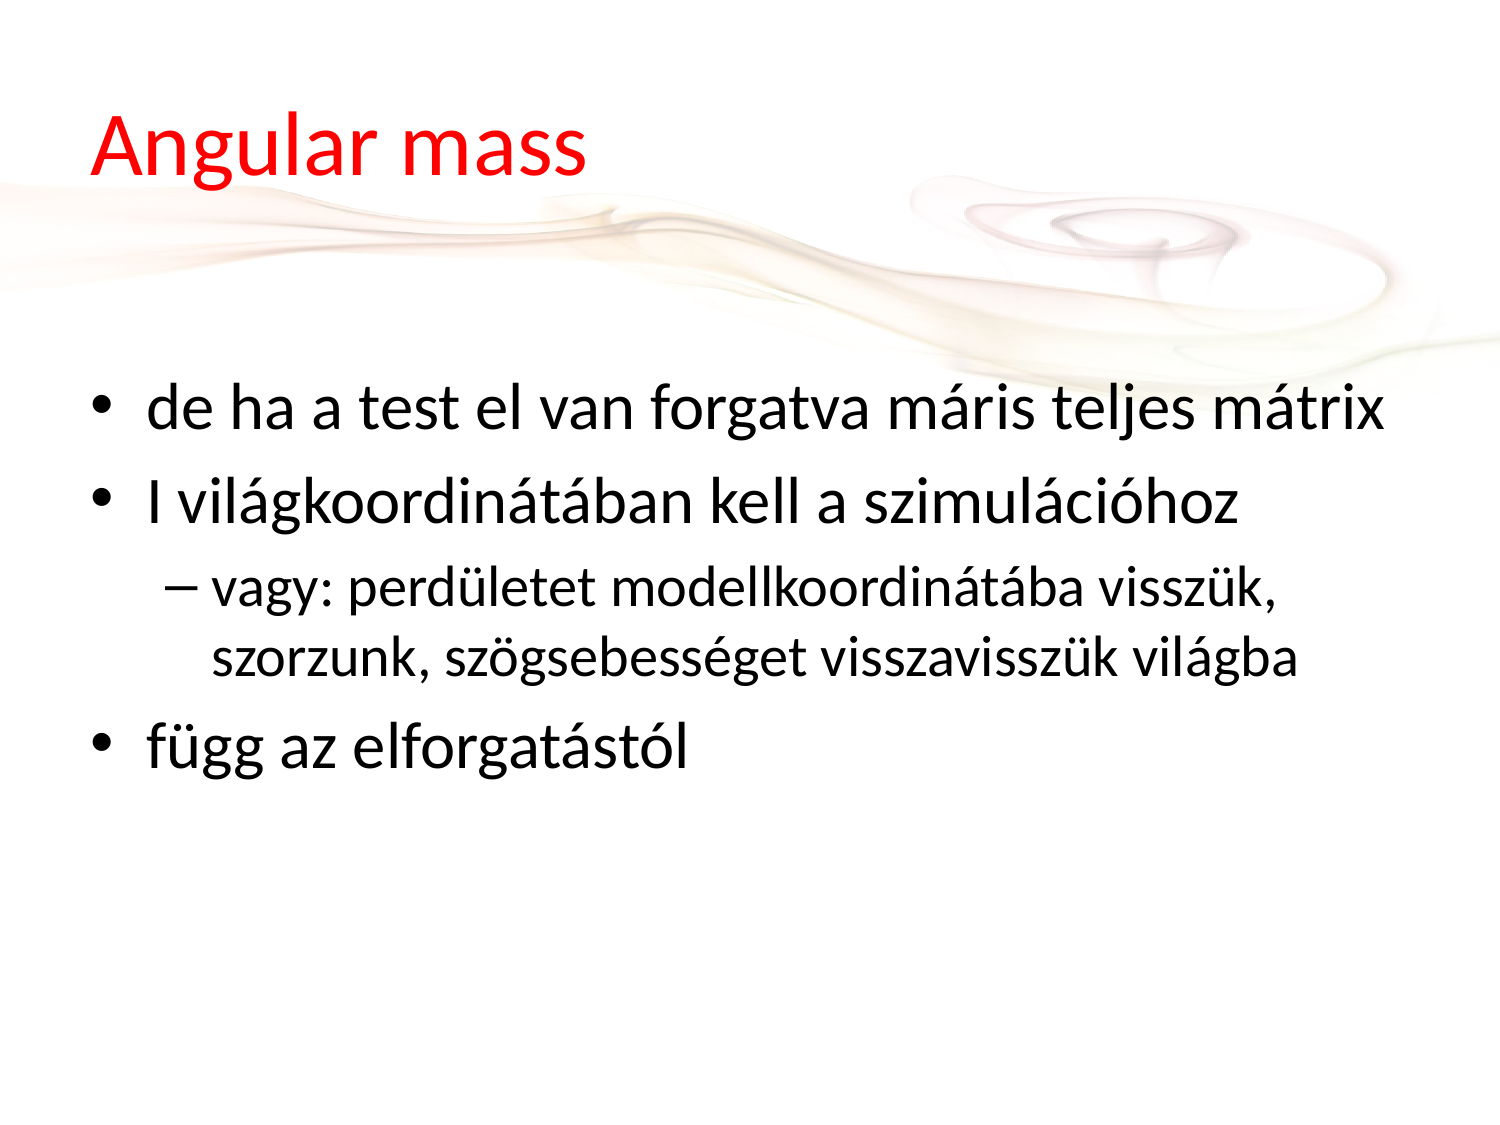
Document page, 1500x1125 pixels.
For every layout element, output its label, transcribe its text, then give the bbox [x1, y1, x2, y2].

list de ha a test el van forgatva máris teljes mátrix I világkoordinátában kell a szimulációhoz vagy: perdületet modellkoordinátába visszük, szorzunk, szögsebességet visszavisszük világba függ az elforgatástól [75, 262, 1425, 1100]
title Angular mass [75, 45, 1425, 233]
